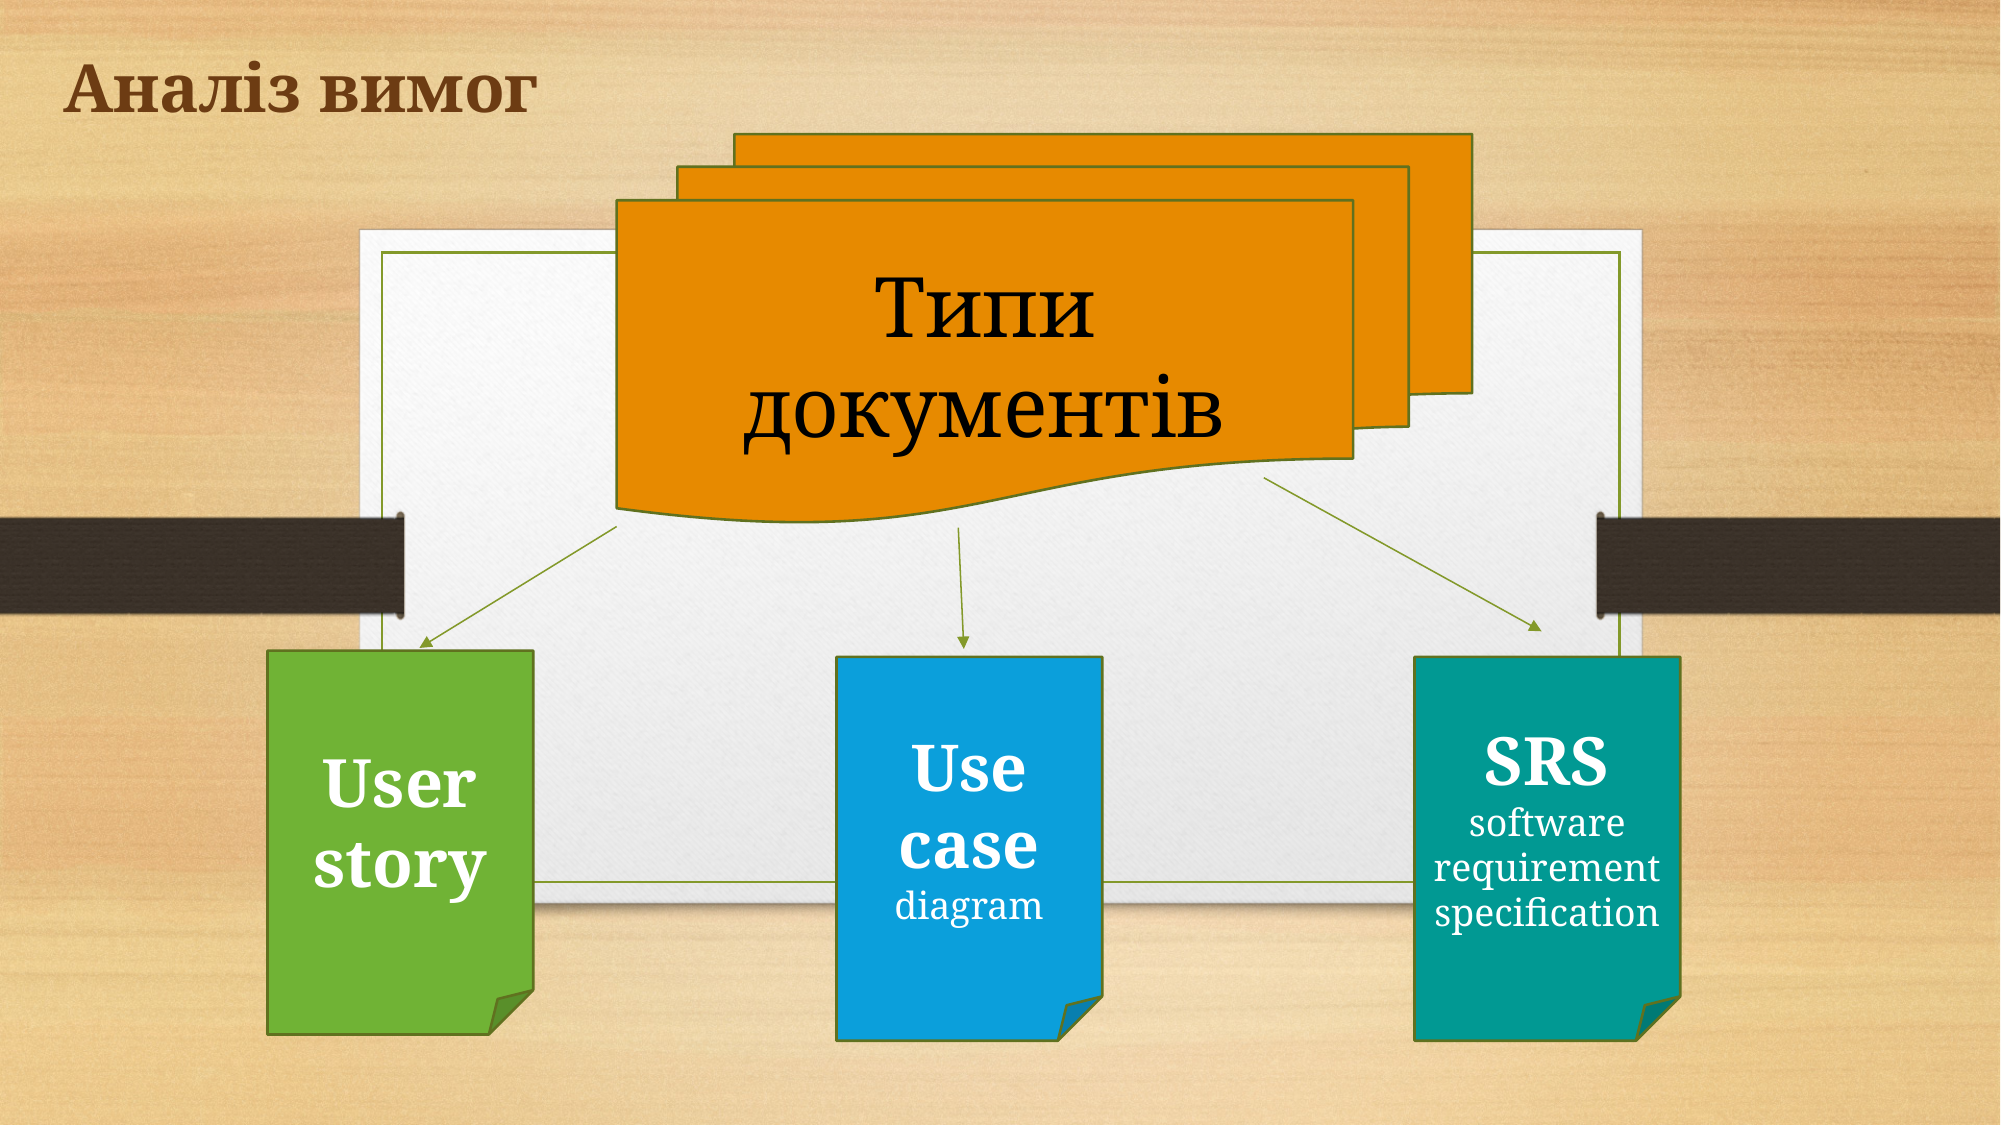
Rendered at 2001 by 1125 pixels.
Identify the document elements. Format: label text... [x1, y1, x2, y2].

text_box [958, 527, 965, 650]
text_box Аналіз вимог [48, 25, 753, 134]
picture [0, 0, 2001, 1125]
text_box Типи документів [615, 132, 1474, 524]
text_box User story [266, 649, 535, 1036]
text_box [1263, 477, 1542, 632]
text_box SRS software requirement specification [1413, 655, 1682, 1043]
text_box Use case diagram [835, 655, 1104, 1043]
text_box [419, 526, 617, 649]
